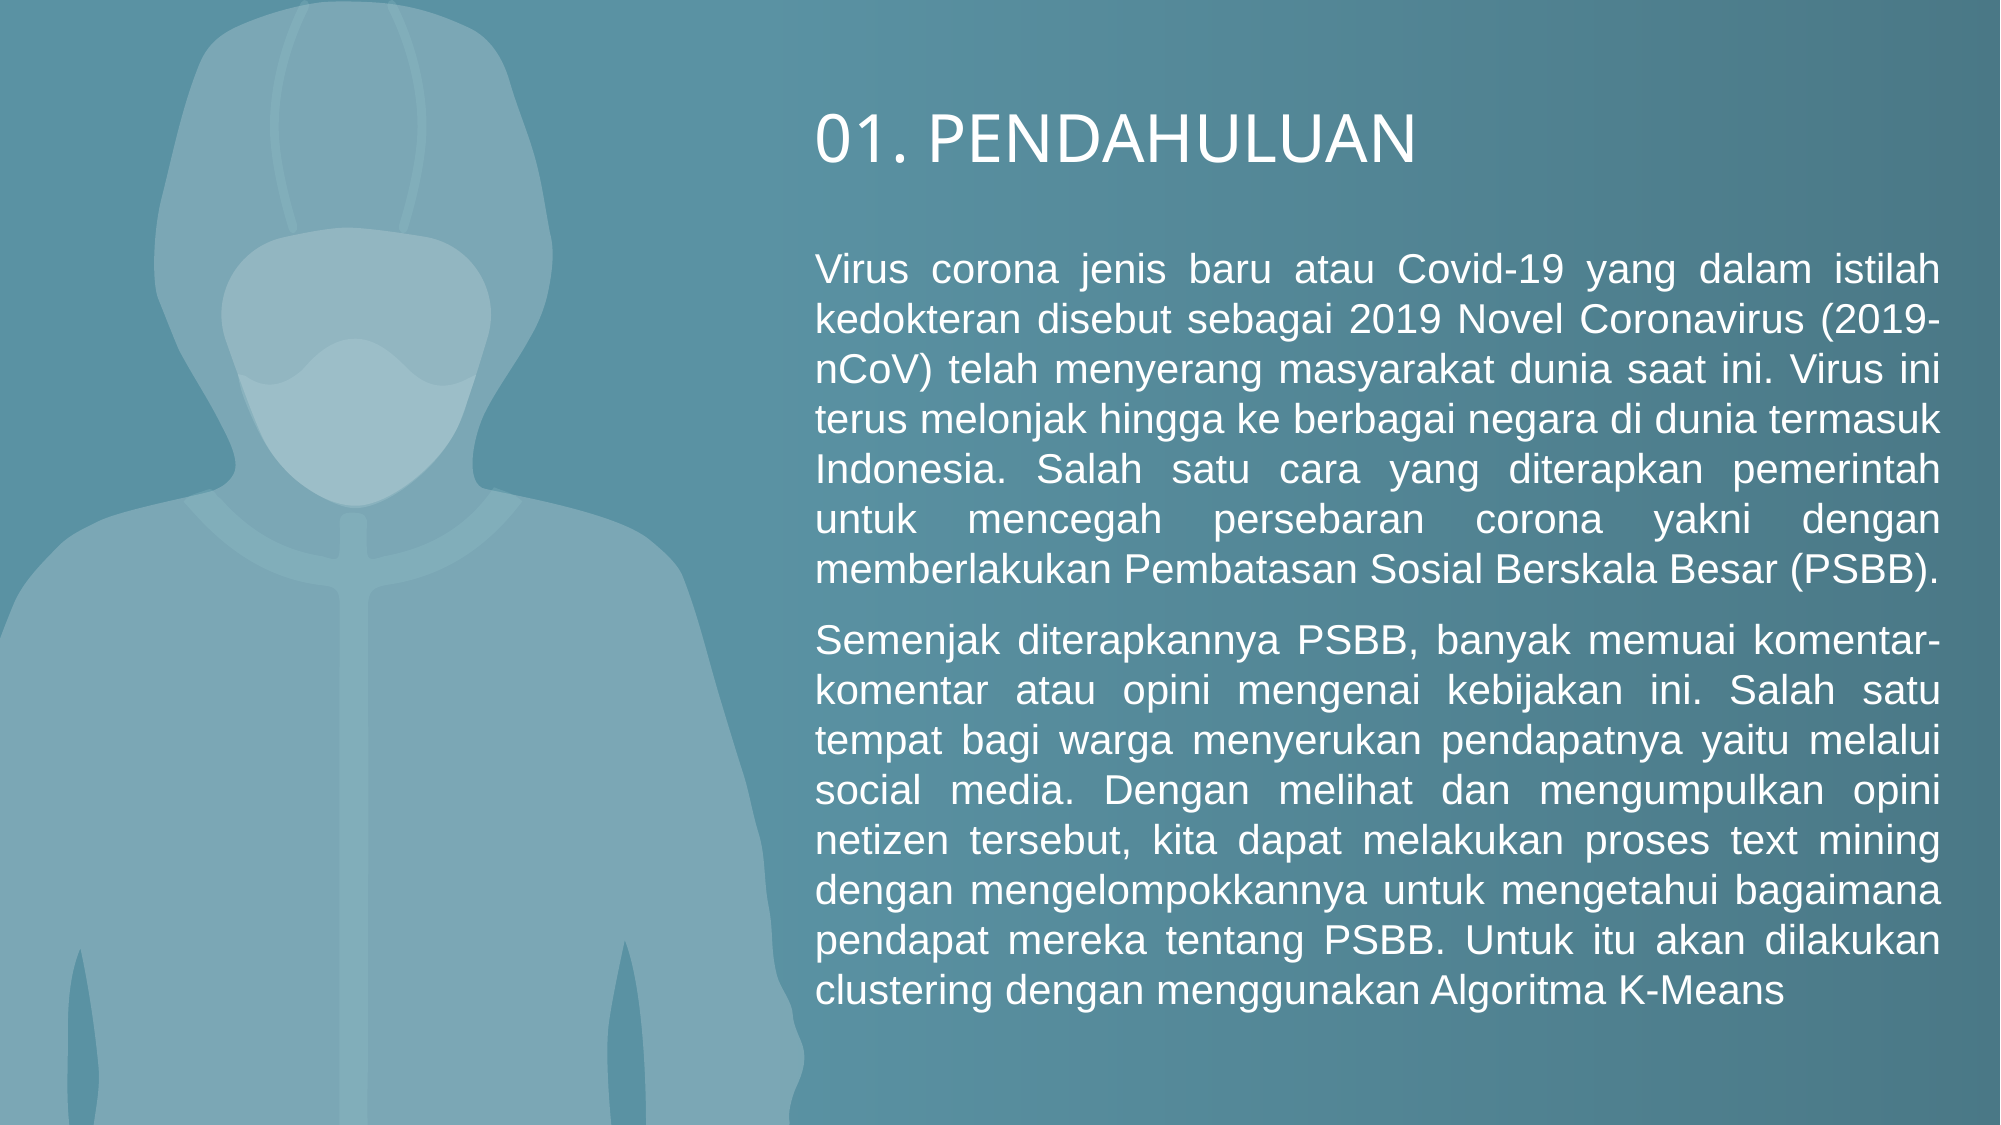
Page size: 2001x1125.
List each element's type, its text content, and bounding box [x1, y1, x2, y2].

text_box 01. PENDAHULUAN [800, 88, 2000, 183]
text_box Virus corona jenis baru atau Covid-19 yang dalam istilah kedokteran disebut sebagai 2019 Novel Coronavirus (2019-nCoV) telah menyerang masyarakat dunia saat ini. Virus ini terus melonjak hingga ke berbagai negara di dunia termasuk Indonesia. Salah satu cara yang diterapkan pemerintah untuk mencegah persebaran corona yakni dengan memberlakukan Pembatasan Sosial Berskala Besar (PSBB). Semenjak diterapkannya PSBB, banyak memuai komentar-komentar atau opini mengenai kebijakan ini. Salah satu tempat bagi warga menyerukan pendapatnya yaitu melalui social media. Dengan melihat dan mengumpulkan opini netizen tersebut, kita dapat melakukan proses text mining dengan mengelompokkannya untuk mengetahui bagaimana pendapat mereka tentang PSBB. Untuk itu akan dilakukan clustering dengan menggunakan Algoritma K-Means [800, 234, 1957, 1038]
